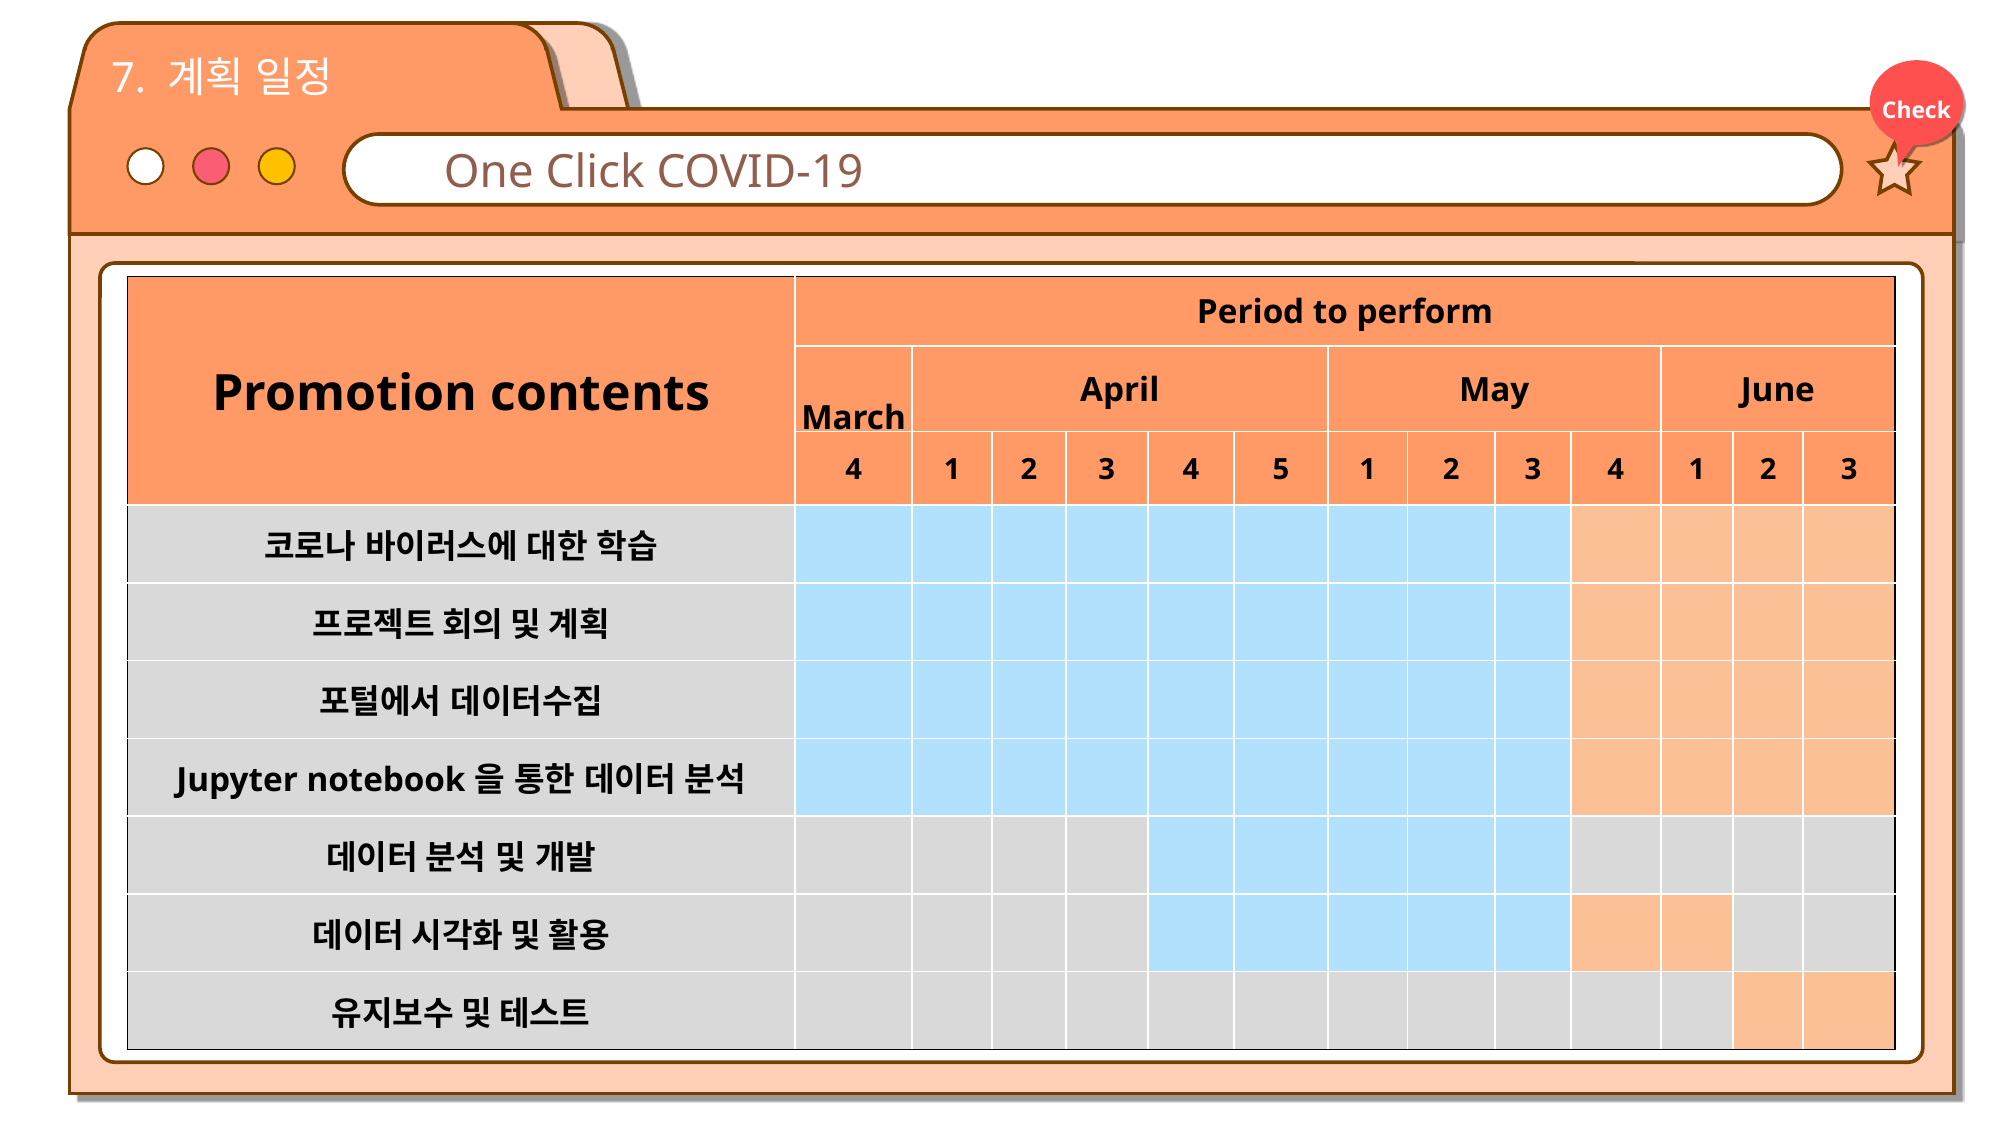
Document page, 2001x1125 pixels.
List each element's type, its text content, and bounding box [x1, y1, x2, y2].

table_cell [796, 895, 911, 971]
table_cell 데이터 시각화 및 활용 [128, 895, 794, 971]
table_cell [1329, 739, 1407, 815]
table_cell [1408, 584, 1494, 660]
text_box [68, 21, 1956, 235]
table_cell April [913, 347, 1327, 431]
table_cell [1067, 817, 1147, 893]
table_cell [1496, 972, 1570, 1049]
table_cell [1067, 895, 1147, 971]
table_cell [913, 661, 991, 738]
table_cell [1329, 661, 1407, 738]
table_cell [1572, 972, 1660, 1049]
table_cell [913, 584, 991, 660]
table_cell [1408, 895, 1494, 971]
table_cell [993, 506, 1065, 582]
table_cell 2 [1408, 432, 1494, 504]
table_cell [1572, 817, 1660, 893]
table_cell [1662, 506, 1732, 582]
table_cell [993, 817, 1065, 893]
table_cell 3 [1496, 432, 1570, 504]
table_cell 2 [1734, 432, 1802, 504]
table_cell [1496, 584, 1570, 660]
table_cell [1734, 506, 1802, 582]
table_cell [1329, 584, 1407, 660]
table_cell May [1329, 347, 1660, 431]
table_cell [1329, 972, 1407, 1049]
table_cell [796, 817, 911, 893]
table_cell [913, 895, 991, 971]
table_cell [1496, 895, 1570, 971]
table_cell [796, 506, 911, 582]
text_box 7. 계획 일정 [96, 43, 348, 108]
table_cell 5 [1235, 432, 1327, 504]
table_cell 4 [1149, 432, 1233, 504]
table_cell [1804, 895, 1894, 971]
table_cell 3 [1804, 432, 1894, 504]
table_cell [1235, 895, 1327, 971]
table_cell 1 [1329, 432, 1407, 504]
table_cell [993, 584, 1065, 660]
table_cell [1149, 661, 1233, 738]
table_cell [1734, 584, 1802, 660]
table_cell [993, 661, 1065, 738]
text_box [192, 147, 231, 186]
table_cell [993, 972, 1065, 1049]
table_cell [1662, 895, 1732, 971]
table_cell Jupyter notebook을 통한 데이터 분석 [128, 739, 794, 815]
table_cell [1067, 661, 1147, 738]
table_cell [993, 895, 1065, 971]
text_box [126, 147, 165, 186]
table_cell [993, 739, 1065, 815]
table_header Promotion contents [128, 277, 794, 504]
text_box [68, 233, 1955, 1094]
table_cell [1662, 584, 1732, 660]
table_cell [1804, 739, 1894, 815]
table_cell [1408, 817, 1494, 893]
table_cell [1804, 817, 1894, 893]
text_box Check [1868, 59, 1965, 170]
table_cell [1149, 895, 1233, 971]
table_cell [1662, 739, 1732, 815]
table_cell [1496, 506, 1570, 582]
table_cell [1734, 972, 1802, 1049]
table_cell [796, 584, 911, 660]
table_cell March [796, 347, 911, 431]
table_cell [796, 972, 911, 1049]
text_box One Click COVID-19 [342, 132, 1843, 206]
table_cell 프로젝트 회의 및 계획 [128, 584, 794, 660]
table_cell 1 [1662, 432, 1732, 504]
table_cell [1572, 506, 1660, 582]
table_cell [1734, 661, 1802, 738]
table_cell [913, 972, 991, 1049]
table_cell 4 [1572, 432, 1660, 504]
table_cell [1067, 739, 1147, 815]
table_cell [1329, 506, 1407, 582]
table_cell [1149, 972, 1233, 1049]
table_cell [1408, 972, 1494, 1049]
table_cell [1572, 895, 1660, 971]
table_header Period to perform [796, 277, 1894, 345]
table_cell [1067, 506, 1147, 582]
table_cell 포털에서 데이터수집 [128, 661, 794, 738]
table_cell [1496, 739, 1570, 815]
table_cell 1 [913, 432, 991, 504]
table_cell [1804, 584, 1894, 660]
table_cell 유지보수 및 테스트 [128, 972, 794, 1049]
table_cell [1572, 739, 1660, 815]
table_cell [1235, 584, 1327, 660]
table_cell 데이터 분석 및 개발 [128, 817, 794, 893]
table_cell [1496, 817, 1570, 893]
table_cell [1067, 584, 1147, 660]
table_cell [1572, 661, 1660, 738]
table_cell 코로나 바이러스에 대한 학습 [128, 506, 794, 582]
table_cell [1235, 972, 1327, 1049]
table_cell [1329, 895, 1407, 971]
table_cell [1662, 817, 1732, 893]
text_box [512, 21, 629, 107]
table_cell [1235, 661, 1327, 738]
table_cell [796, 661, 911, 738]
table_cell [1235, 506, 1327, 582]
table_cell [1149, 739, 1233, 815]
table_cell [796, 739, 911, 815]
table_cell [1662, 661, 1732, 738]
table_cell [1662, 972, 1732, 1049]
table_cell [1804, 972, 1894, 1049]
table_cell 2 [993, 432, 1065, 504]
table_cell 3 [1067, 432, 1147, 504]
table_cell [1734, 739, 1802, 815]
table_cell 4 [796, 432, 911, 504]
table_cell [1572, 584, 1660, 660]
table_cell [1149, 506, 1233, 582]
table_cell [913, 739, 991, 815]
table_cell [1734, 817, 1802, 893]
table_cell [1235, 739, 1327, 815]
table_cell [1149, 817, 1233, 893]
table_cell [913, 817, 991, 893]
table_cell [1734, 895, 1802, 971]
table_cell [1235, 817, 1327, 893]
table_cell [1408, 661, 1494, 738]
table_cell [1408, 506, 1494, 582]
table_cell [913, 506, 991, 582]
text_box [98, 261, 1924, 1064]
text_box [257, 147, 296, 186]
table_cell [1804, 661, 1894, 738]
table_cell [1149, 584, 1233, 660]
table_cell June [1662, 347, 1894, 431]
table_cell [1067, 972, 1147, 1049]
table_cell [1329, 817, 1407, 893]
table_cell [1496, 661, 1570, 738]
table_cell [1804, 506, 1894, 582]
text_box [1867, 144, 1922, 195]
table_cell [1408, 739, 1494, 815]
